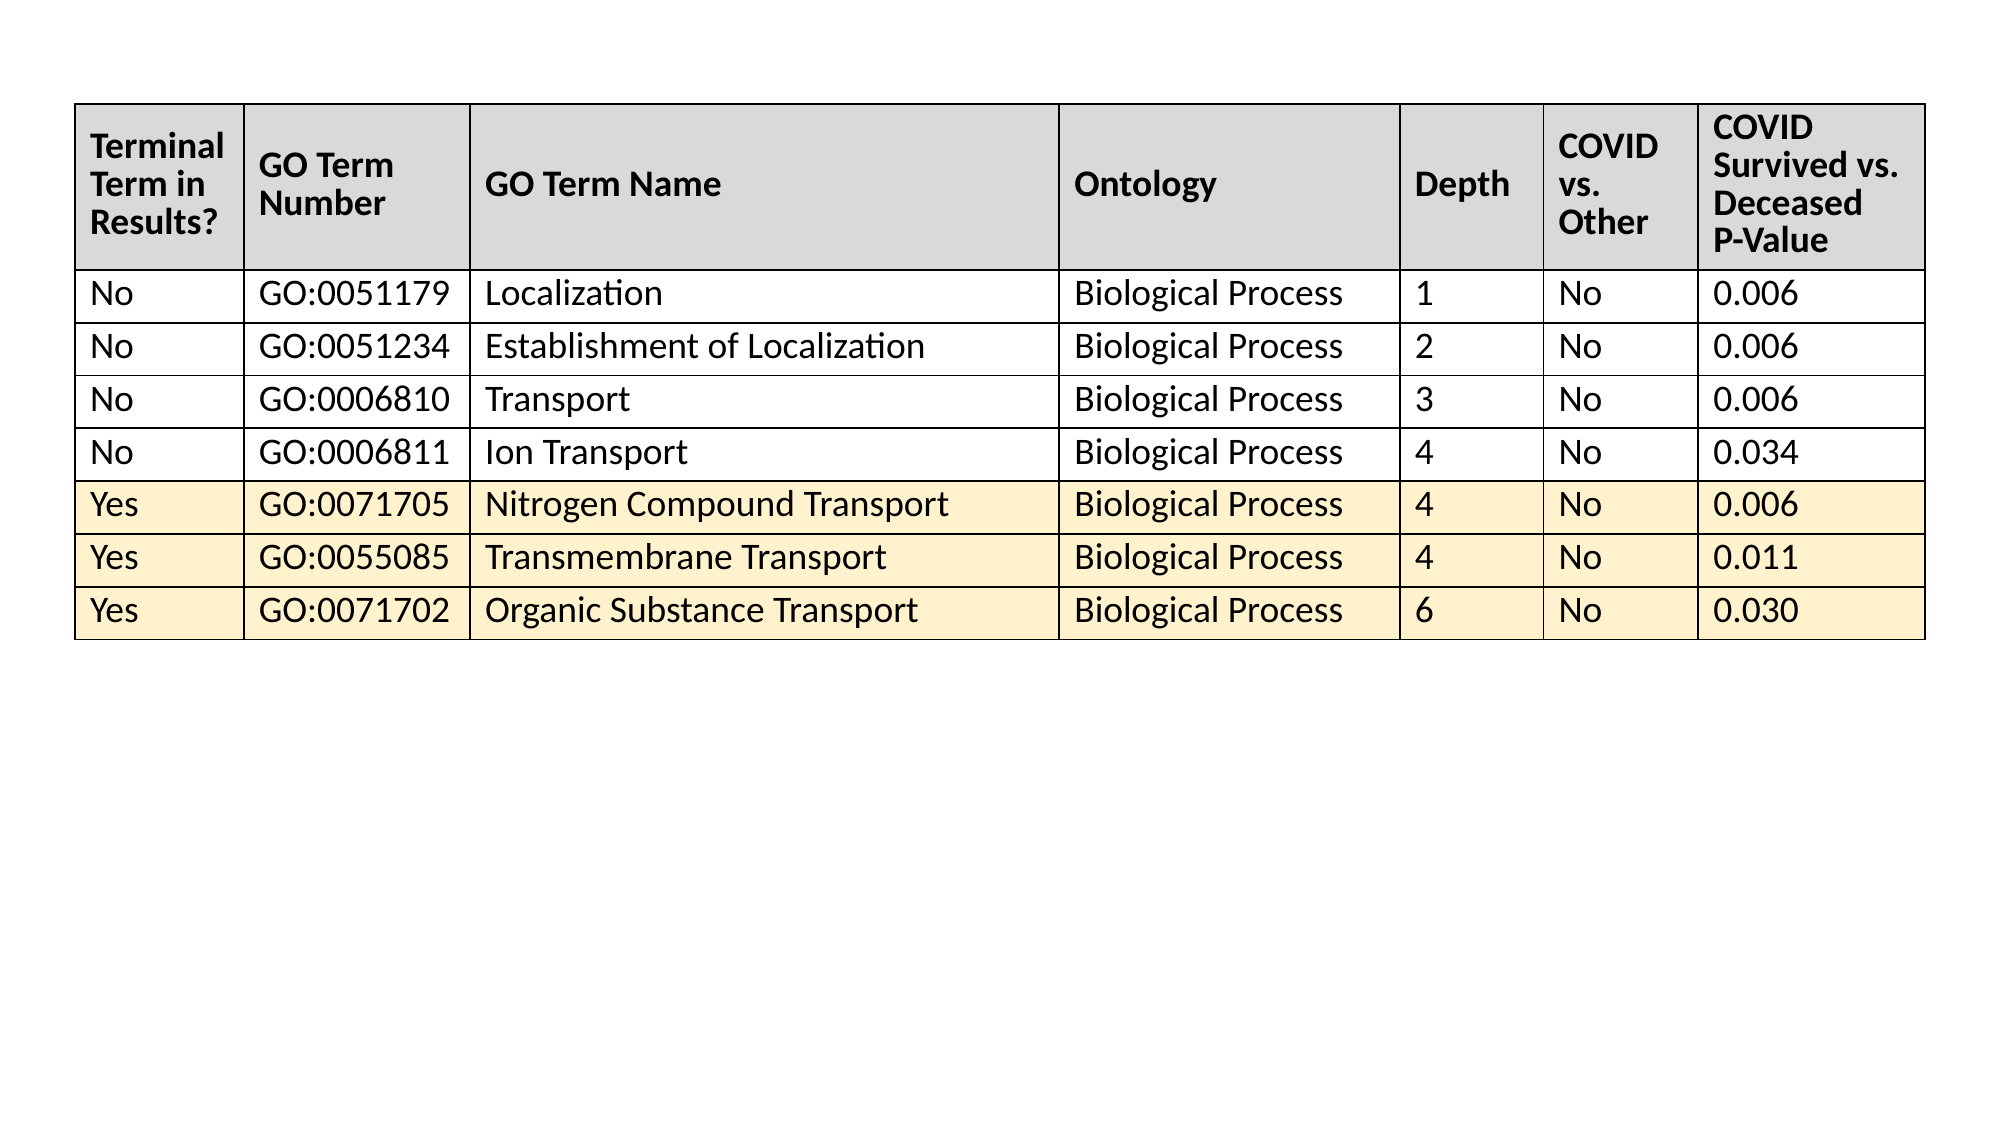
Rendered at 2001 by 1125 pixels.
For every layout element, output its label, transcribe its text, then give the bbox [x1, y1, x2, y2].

table_cell 4 [1401, 482, 1543, 533]
table_cell No [76, 324, 243, 375]
table_cell No [76, 429, 243, 480]
table_cell 1 [1401, 271, 1543, 322]
table_cell Transmembrane Transport [471, 535, 1058, 586]
table_cell Yes [76, 535, 243, 586]
table_cell Establishment of Localization [471, 324, 1058, 375]
table_cell Biological Process [1060, 588, 1399, 639]
table_cell GO:0071702 [245, 588, 469, 639]
table_cell Yes [76, 588, 243, 639]
table_cell GO:0071705 [245, 482, 469, 533]
table_cell 4 [1401, 429, 1543, 480]
table_cell No [1544, 482, 1697, 533]
table_header Terminal Term in Results? [76, 105, 243, 269]
table_cell GO:0051234 [245, 324, 469, 375]
table_cell 0.006 [1699, 271, 1924, 322]
table_cell No [1544, 535, 1697, 586]
table_cell GO:0006811 [245, 429, 469, 480]
table_cell Biological Process [1060, 324, 1399, 375]
table_cell Yes [76, 482, 243, 533]
table_header Ontology [1060, 105, 1399, 269]
table_cell GO:0051179 [245, 271, 469, 322]
table_cell No [1544, 324, 1697, 375]
table_cell Biological Process [1060, 376, 1399, 427]
table_cell Nitrogen Compound Transport [471, 482, 1058, 533]
table_cell Biological Process [1060, 271, 1399, 322]
table_cell No [76, 376, 243, 427]
table_cell No [1544, 376, 1697, 427]
table_cell No [1544, 271, 1697, 322]
table_cell No [76, 271, 243, 322]
table_cell 6 [1401, 588, 1543, 639]
table_cell Localization [471, 271, 1058, 322]
table_cell GO:0006810 [245, 376, 469, 427]
table_header GO Term Number [245, 105, 469, 269]
table_cell 0.006 [1699, 482, 1924, 533]
table_cell Ion Transport [471, 429, 1058, 480]
table_cell GO:0055085 [245, 535, 469, 586]
table_cell 0.006 [1699, 376, 1924, 427]
table_cell 2 [1401, 324, 1543, 375]
table_header GO Term Name [471, 105, 1058, 269]
table_cell 0.011 [1699, 535, 1924, 586]
table_cell No [1544, 588, 1697, 639]
table_cell 0.034 [1699, 429, 1924, 480]
table_cell Biological Process [1060, 482, 1399, 533]
table_cell Biological Process [1060, 429, 1399, 480]
table_cell No [1544, 429, 1697, 480]
table_header COVID vs. Other [1544, 105, 1697, 269]
table_cell 3 [1401, 376, 1543, 427]
table_cell Organic Substance Transport [471, 588, 1058, 639]
table_cell Biological Process [1060, 535, 1399, 586]
table_cell Transport [471, 376, 1058, 427]
table_header Depth [1401, 105, 1543, 269]
table_cell 0.006 [1699, 324, 1924, 375]
table_cell 4 [1401, 535, 1543, 586]
table_header COVID Survived vs. Deceased P-Value [1699, 105, 1924, 269]
table_cell 0.030 [1699, 588, 1924, 639]
